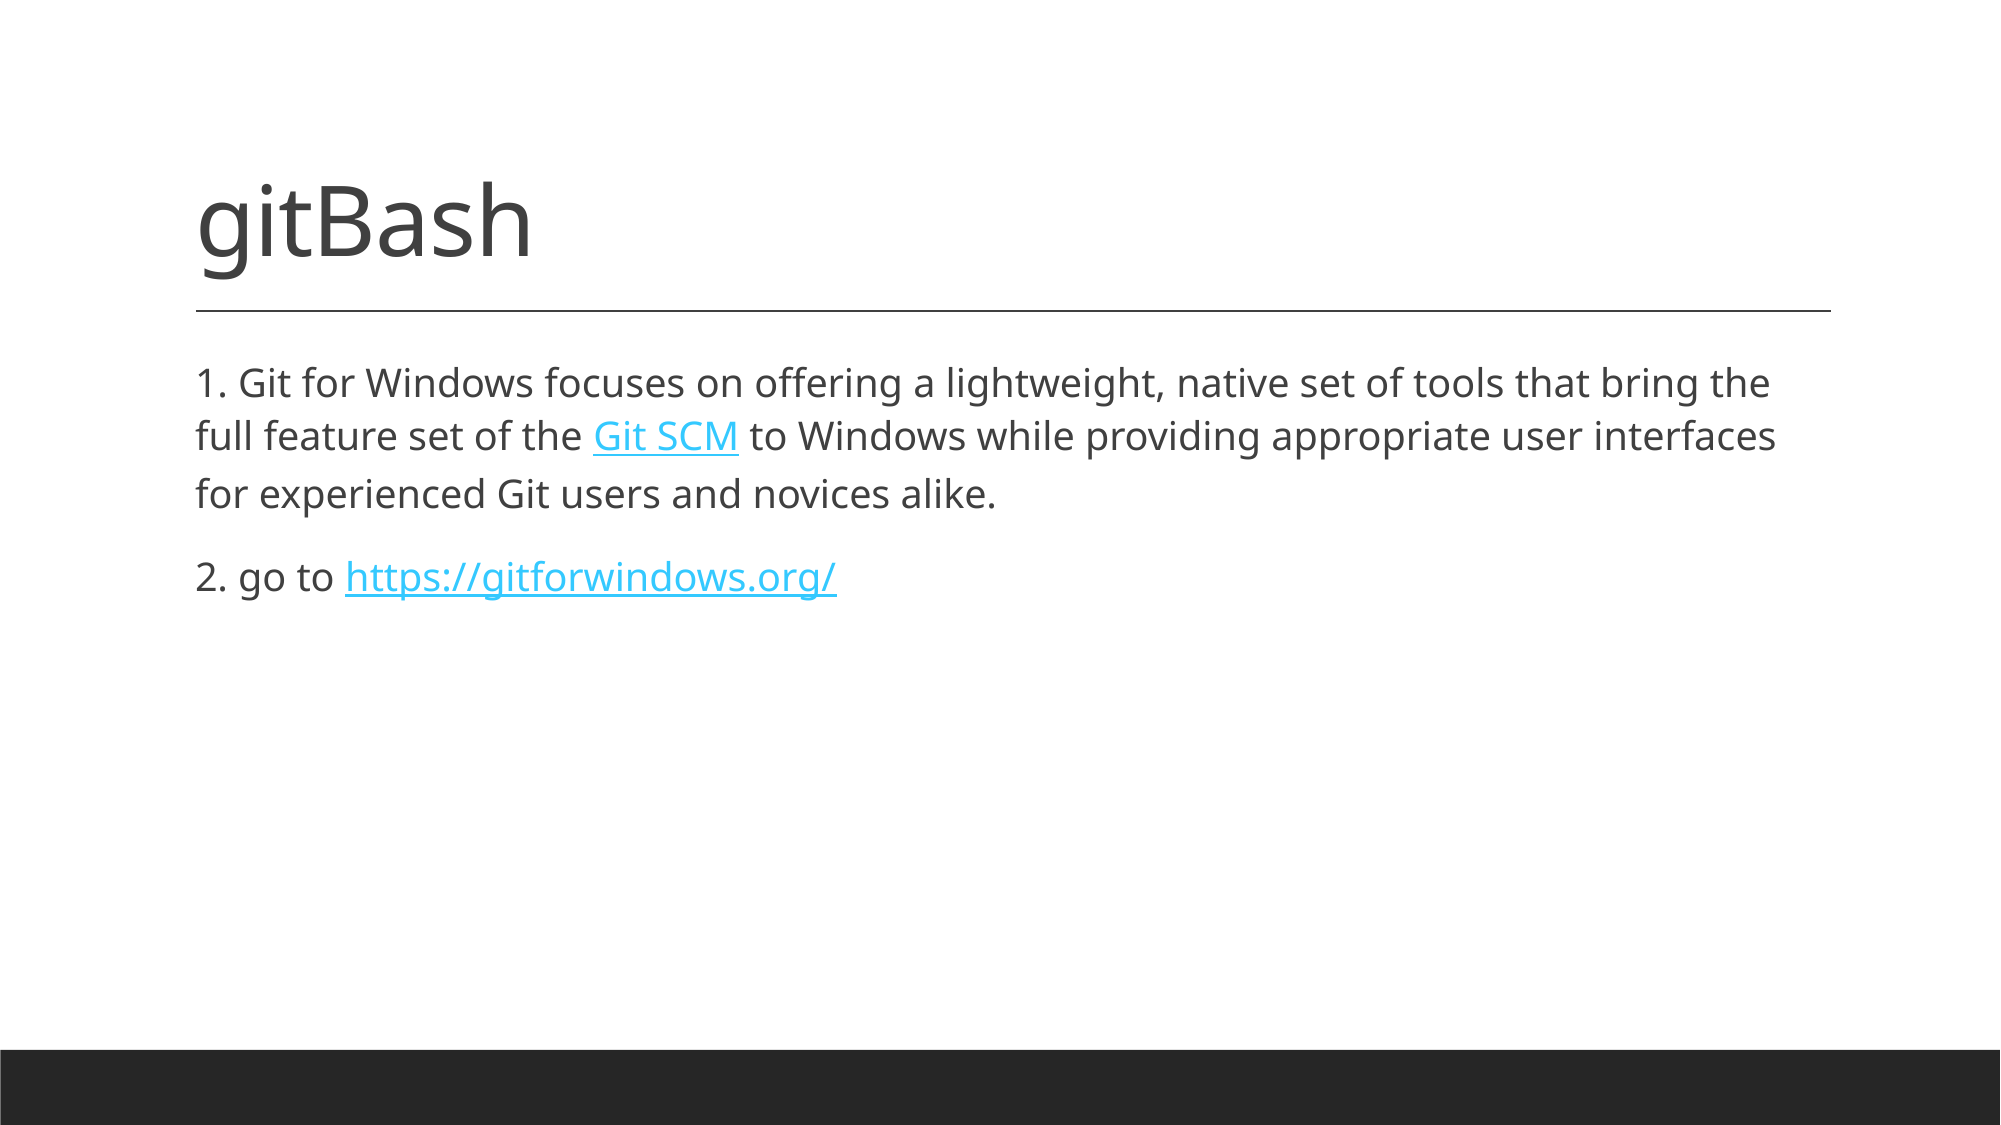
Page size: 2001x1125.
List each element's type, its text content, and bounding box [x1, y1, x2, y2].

list 1. Git for Windows focuses on offering a lightweight, native set of tools that bring the full feature set of the Git SCM to Windows while providing appropriate user interfaces for experienced Git users and novices alike. 2. go to https://gitforwindows.org/ [180, 345, 1830, 963]
title gitBash [180, 47, 1830, 285]
